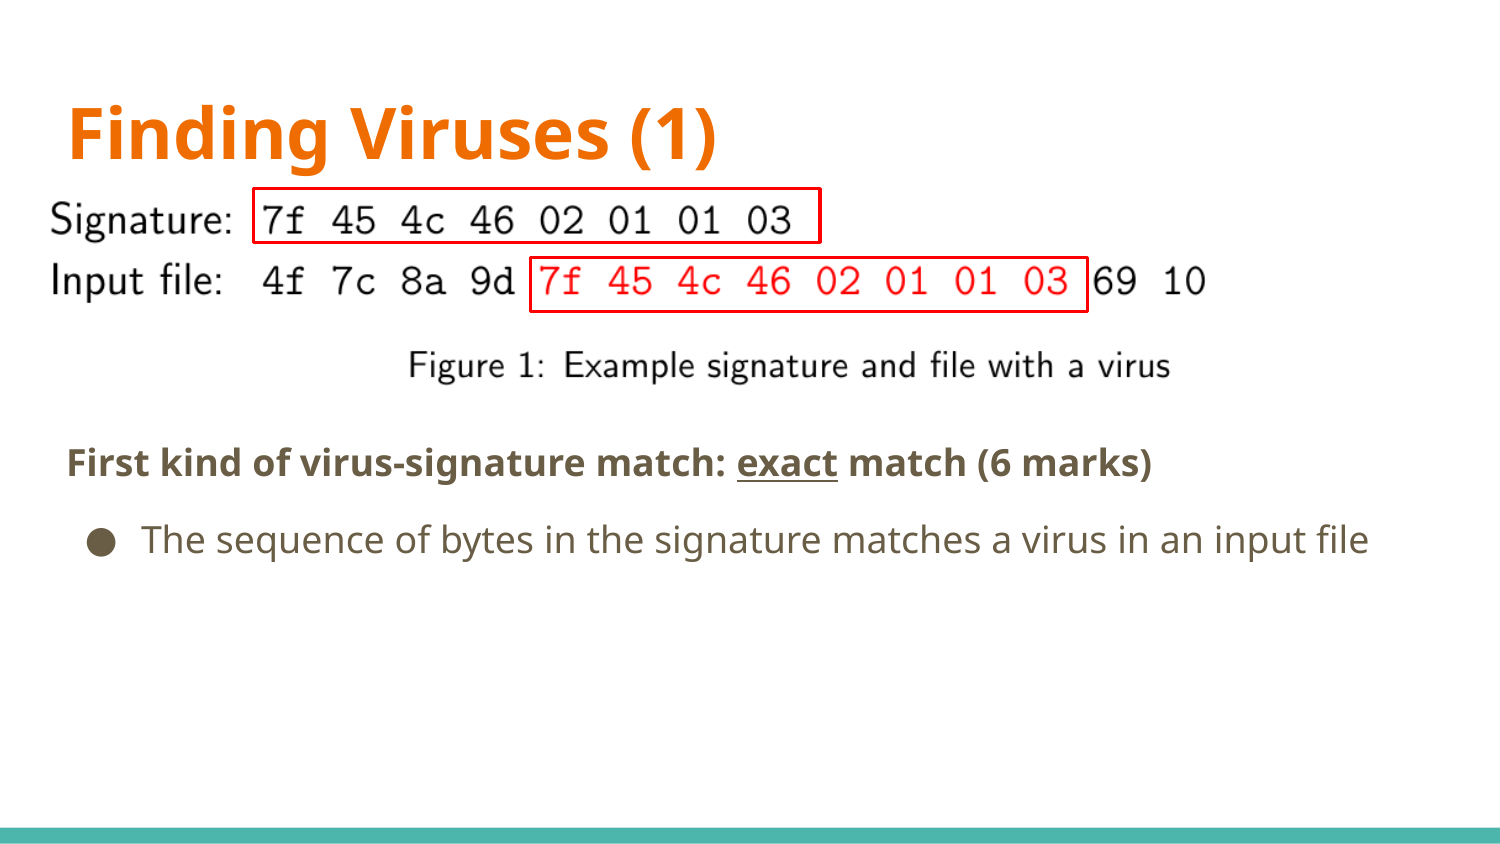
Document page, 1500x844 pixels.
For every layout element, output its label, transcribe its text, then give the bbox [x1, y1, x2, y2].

title Finding Viruses (1) [51, 72, 1449, 176]
picture [24, 177, 1476, 418]
list First kind of virus-signature match: exact match (6 marks) The sequence of bytes in the signature matches a virus in an input file [51, 427, 1449, 818]
